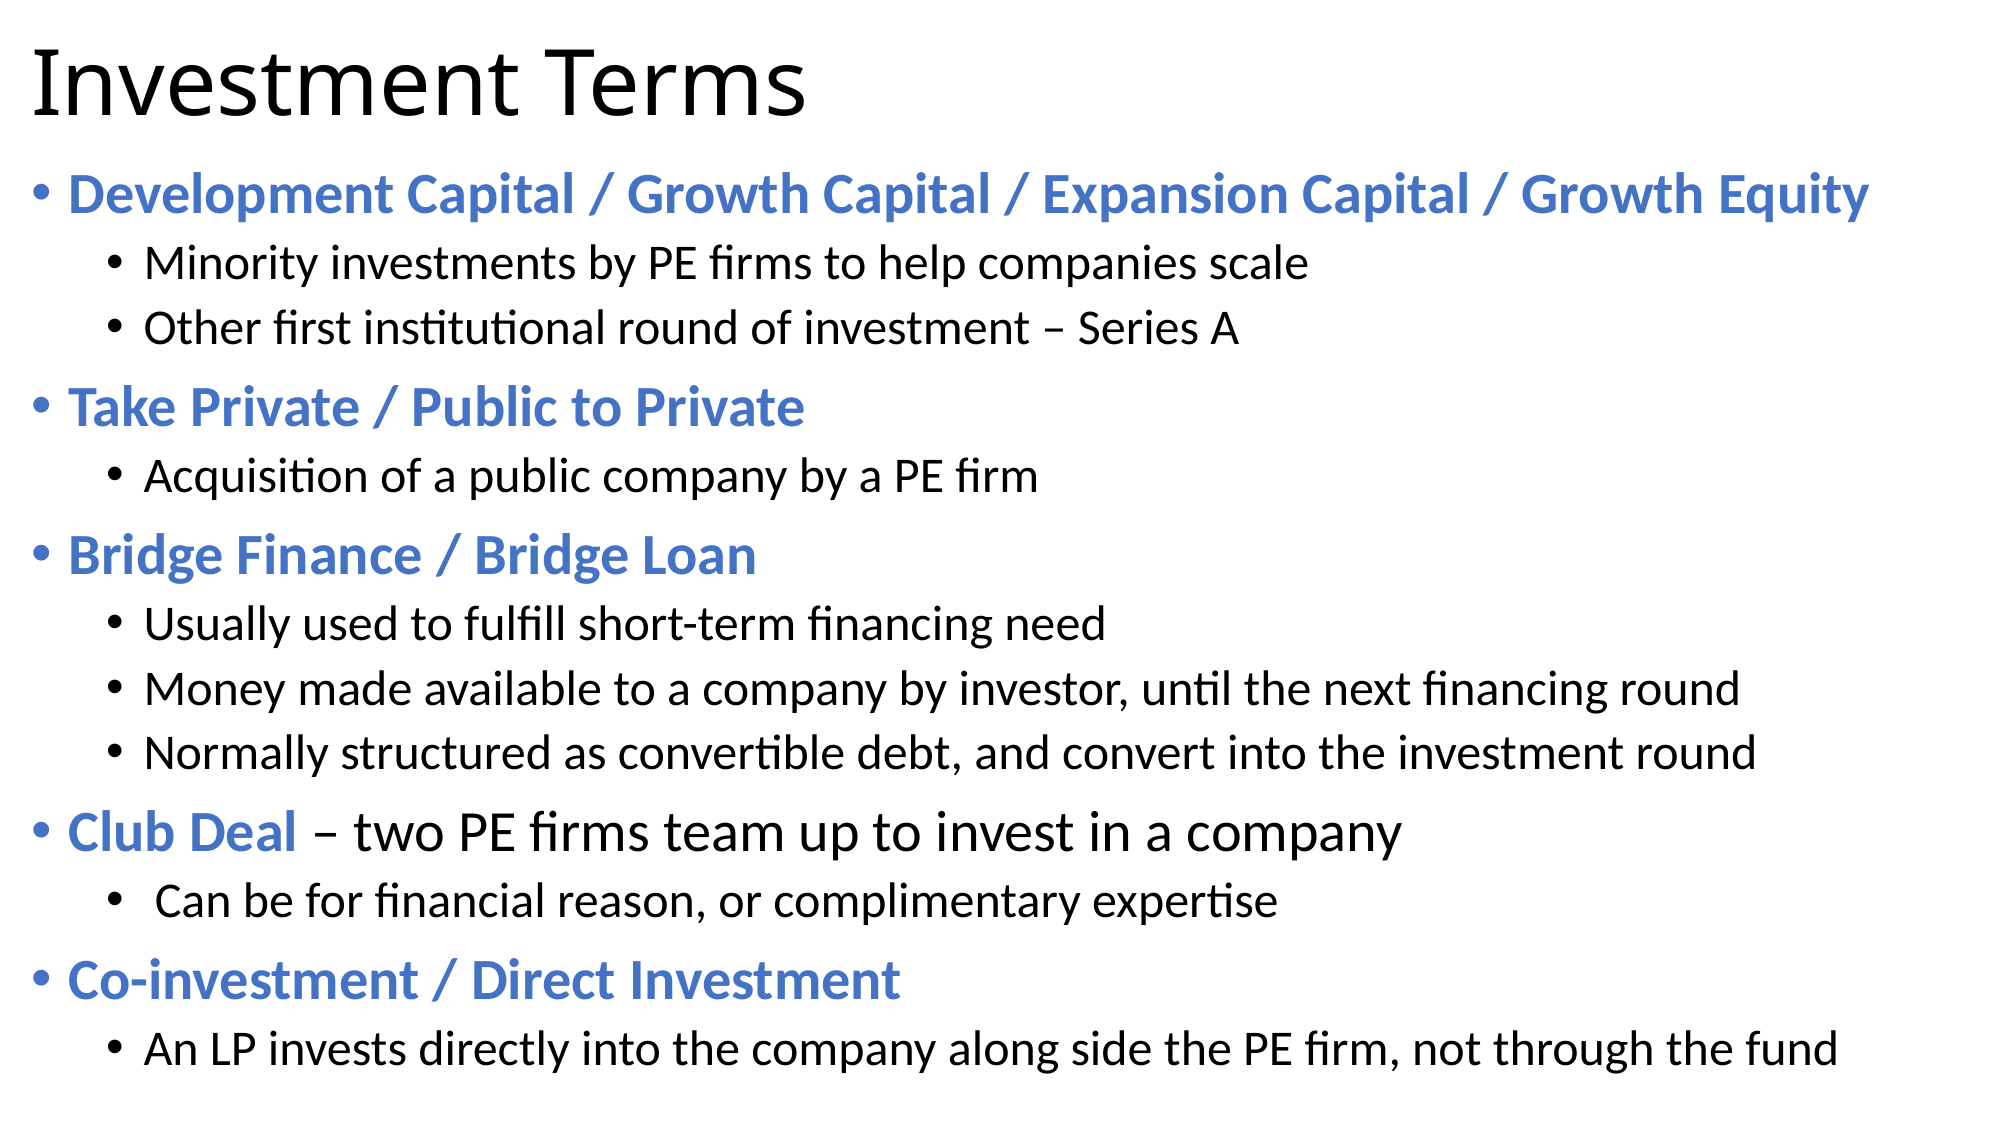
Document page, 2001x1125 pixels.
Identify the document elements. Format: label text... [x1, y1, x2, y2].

title Investment Terms [16, 16, 1842, 156]
list Development Capital / Growth Capital / Expansion Capital / Growth Equity Minority investments by PE firms to help companies scale Other first institutional round of investment – Series A Take Private / Public to Private Acquisition of a public company by a PE firm Bridge Finance / Bridge Loan Usually used to fulfill short-term financing need Money made available to a company by investor, until the next financing round Normally structured as convertible debt, and convert into the investment round Club Deal – two PE firms team up to invest in a company Can be for financial reason, or complimentary expertise Co-investment / Direct Investment An LP invests directly into the company along side the PE firm, not through the fund [16, 156, 1938, 1109]
